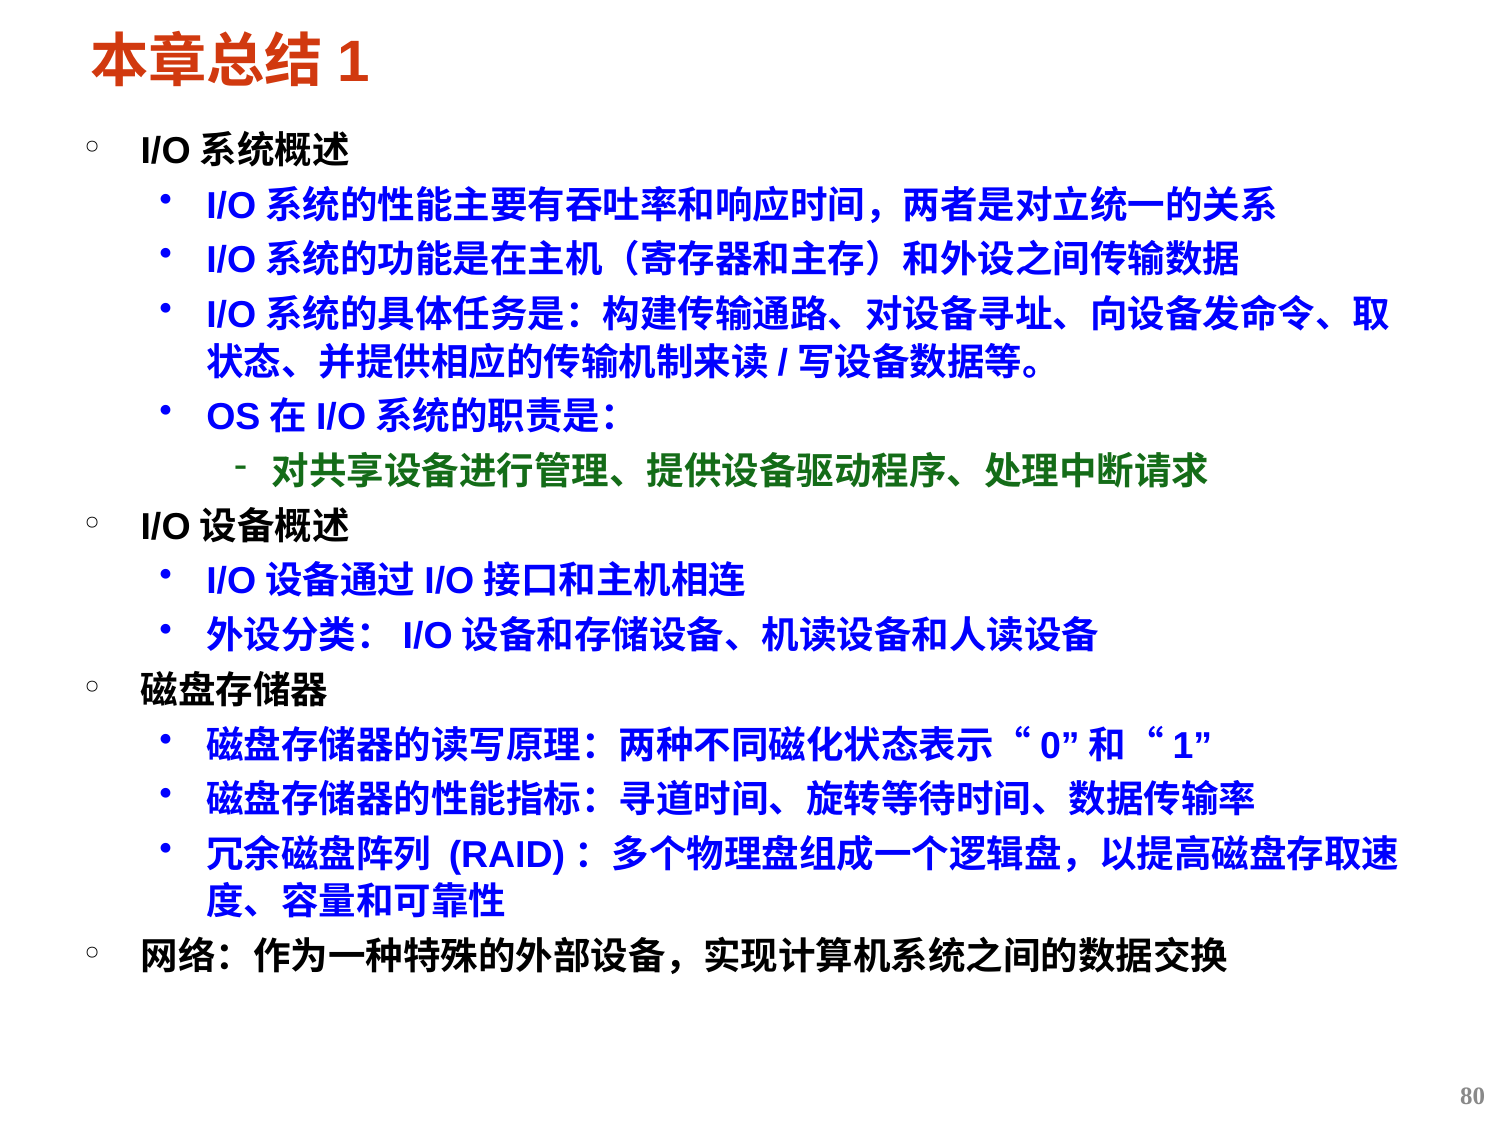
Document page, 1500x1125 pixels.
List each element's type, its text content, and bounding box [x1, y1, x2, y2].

slide_number 80 [1162, 1064, 1500, 1125]
title 本章总结1 [79, 28, 1449, 98]
list I/O系统概述 I/O系统的性能主要有吞吐率和响应时间，两者是对立统一的关系 I/O系统的功能是在主机（寄存器和主存）和外设之间传输数据 I/O系统的具体任务是：构建传输通路、对设备寻址、向设备发命令、取状态、并提供相应的传输机制来读/写设备数据等。 OS在I/O系统的职责是： 对共享设备进行管理、提供设备驱动程序、处理中断请求 I/O设备概述 I/O设备通过I/O接口和主机相连 外设分类：I/O设备和存储设备、机读设备和人读设备 磁盘存储器 磁盘存储器的读写原理：两种不同磁化状态表示“0”和“1” 磁盘存储器的性能指标：寻道时间、旋转等待时间、数据传输率 冗余磁盘阵列 (RAID)：多个物理盘组成一个逻辑盘，以提高磁盘存取速度、容量和可靠性 网络：作为一种特殊的外部设备，实现计算机系统之间的数据交换 [73, 119, 1418, 1005]
